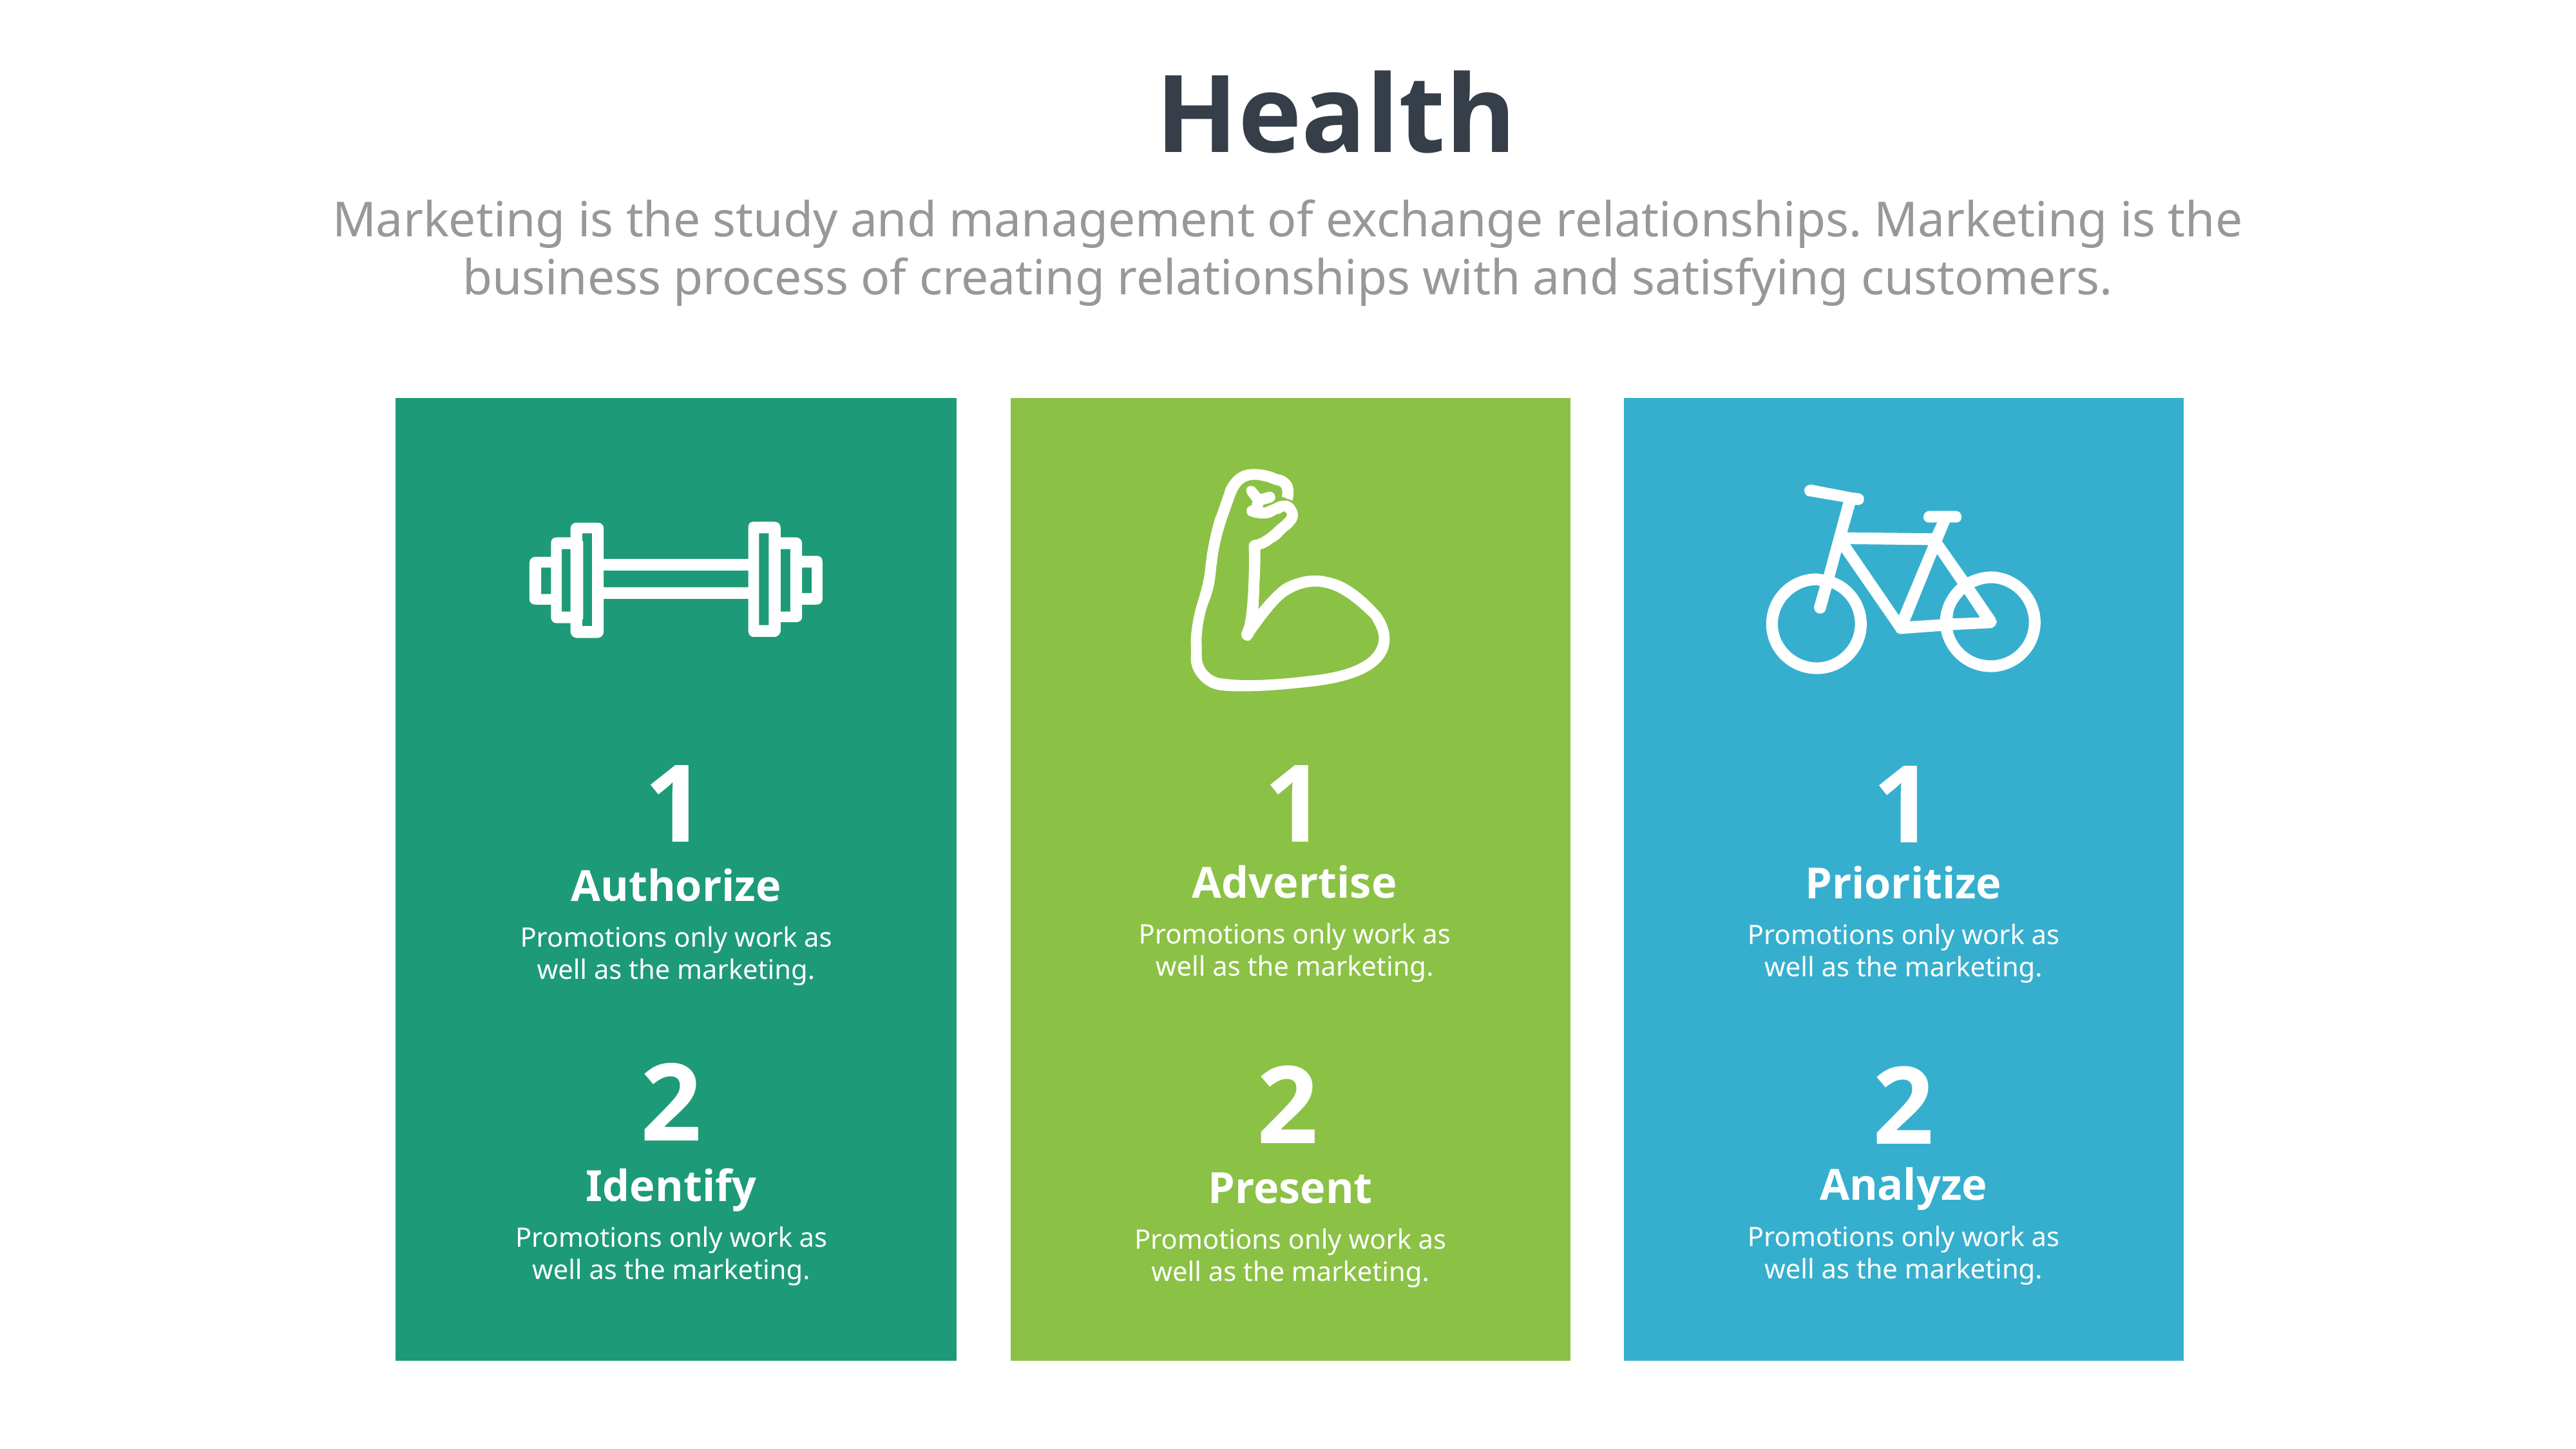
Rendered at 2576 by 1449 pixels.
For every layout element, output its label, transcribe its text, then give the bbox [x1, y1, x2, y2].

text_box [1728, 851, 2079, 988]
text_box 2 [1863, 1032, 1944, 1152]
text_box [1115, 1155, 1465, 1293]
text_box [529, 522, 823, 638]
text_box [1728, 1152, 2079, 1290]
text_box [1766, 484, 2041, 674]
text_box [281, 40, 2295, 311]
text_box 1 [634, 729, 716, 853]
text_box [1120, 850, 1470, 987]
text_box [496, 1153, 846, 1291]
text_box [1190, 469, 1390, 692]
text_box 2 [1247, 1031, 1328, 1155]
text_box [395, 397, 957, 1361]
text_box 1 [1863, 730, 1944, 851]
text_box 2 [631, 1028, 712, 1153]
text_box [1010, 397, 1570, 1361]
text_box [501, 853, 851, 990]
text_box [1623, 397, 2184, 1361]
text_box 1 [1254, 730, 1335, 850]
